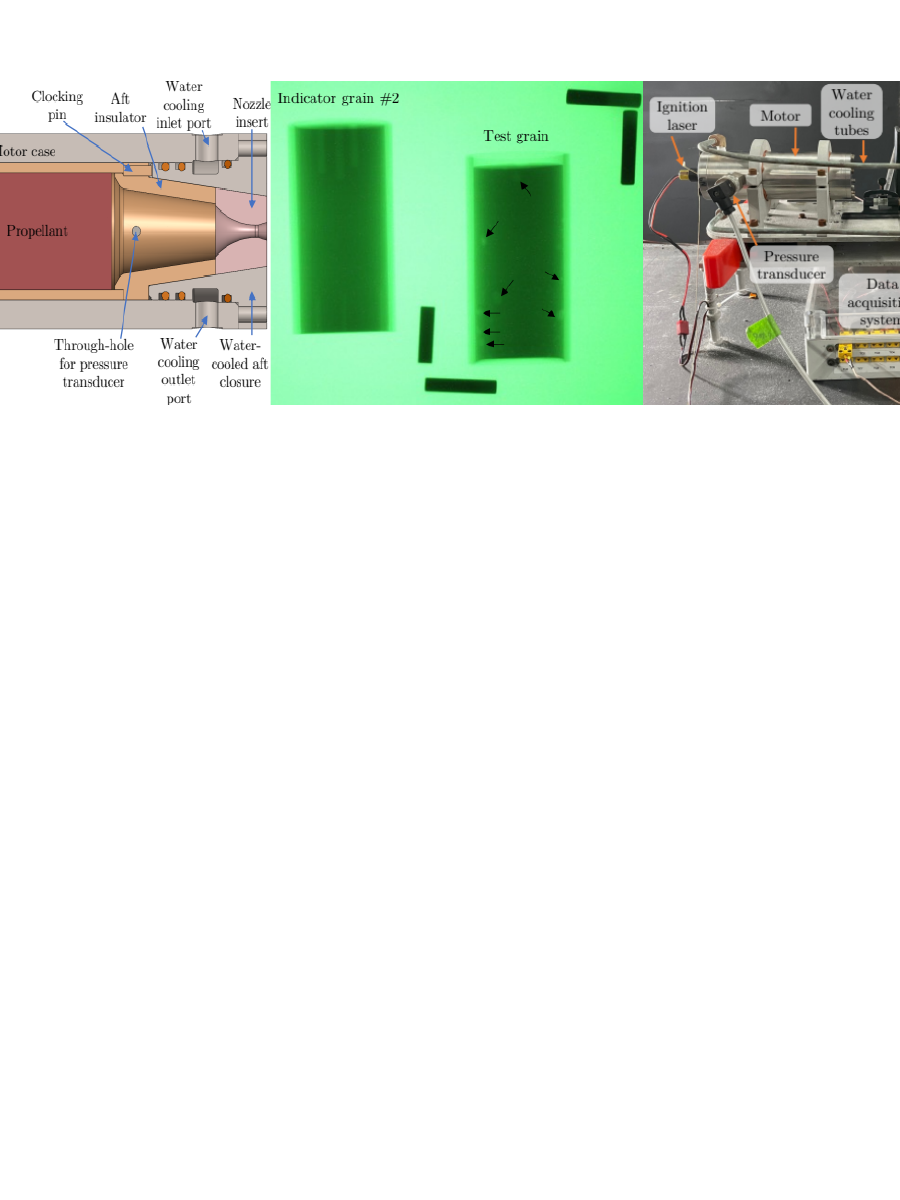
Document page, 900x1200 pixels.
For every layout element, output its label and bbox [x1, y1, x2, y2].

text_box [0, 81, 900, 405]
